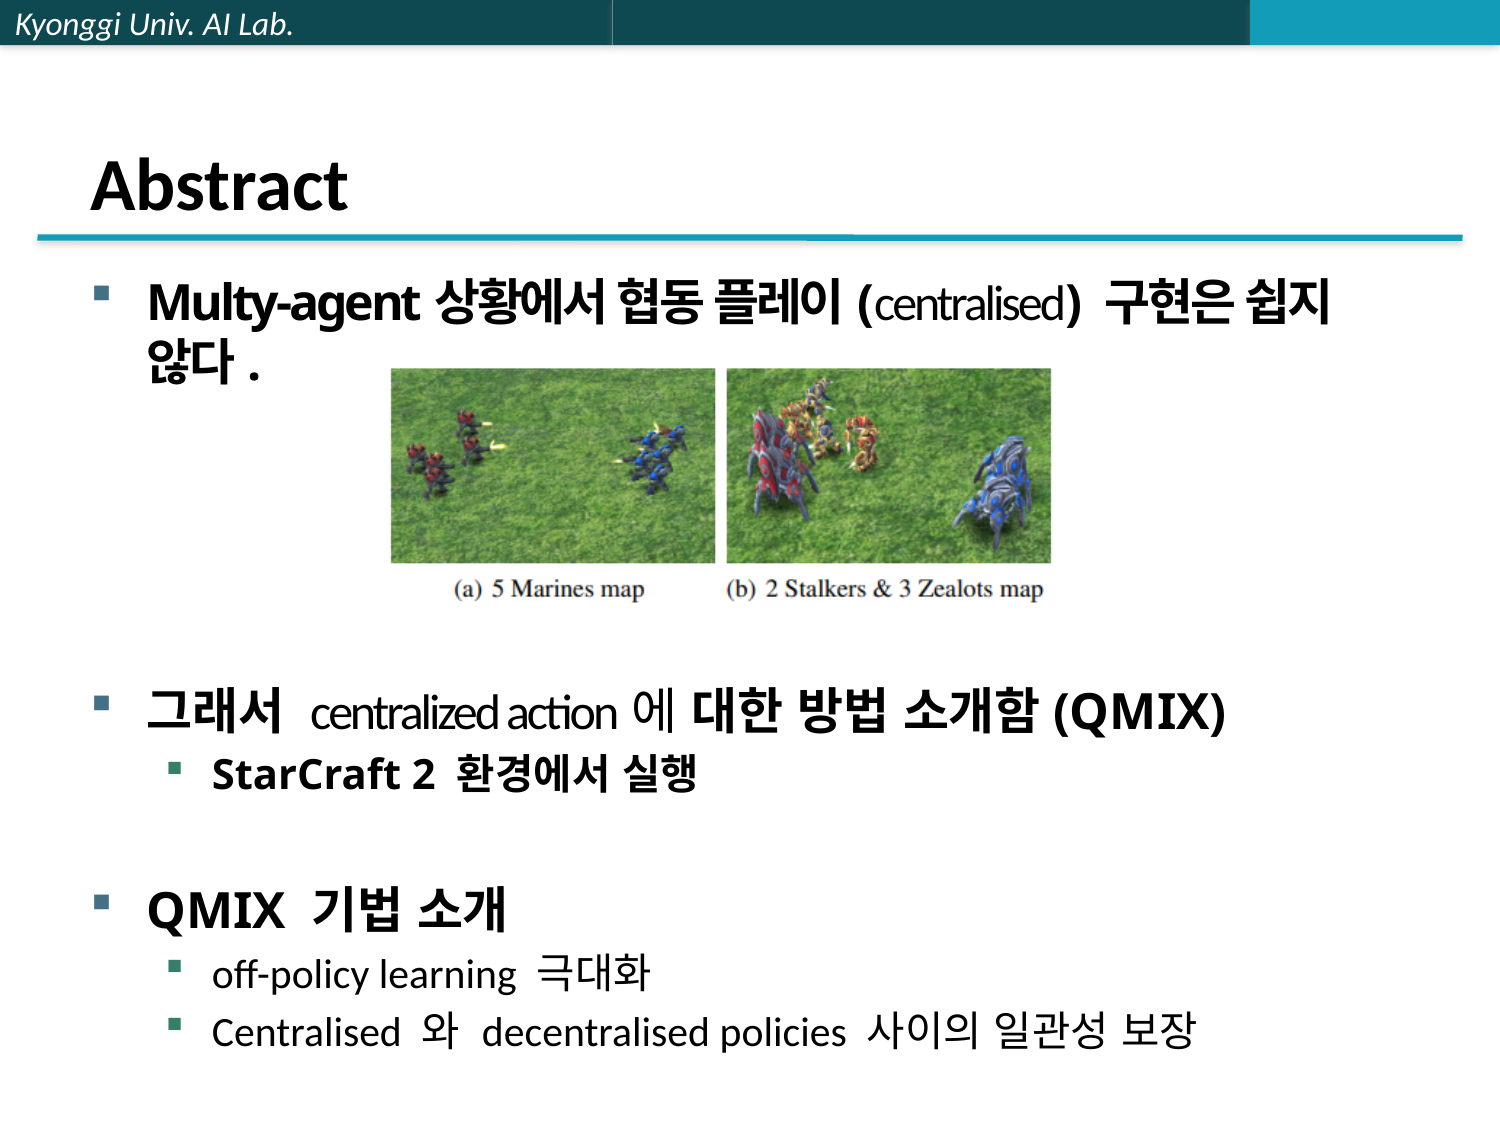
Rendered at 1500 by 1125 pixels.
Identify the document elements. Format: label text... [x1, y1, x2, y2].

list Multy-agent상황에서 협동 플레이(centralised) 구현은 쉽지 않다. 그래서 centralized action에 대한 방법 소개함(QMIX) StarCraft 2 환경에서 실행 QMIX 기법 소개 off-policy learning 극대화 Centralised 와 decentralised policies 사이의 일관성 보장 [75, 262, 1425, 1075]
picture [336, 337, 1105, 626]
title Abstract [75, 45, 1425, 233]
